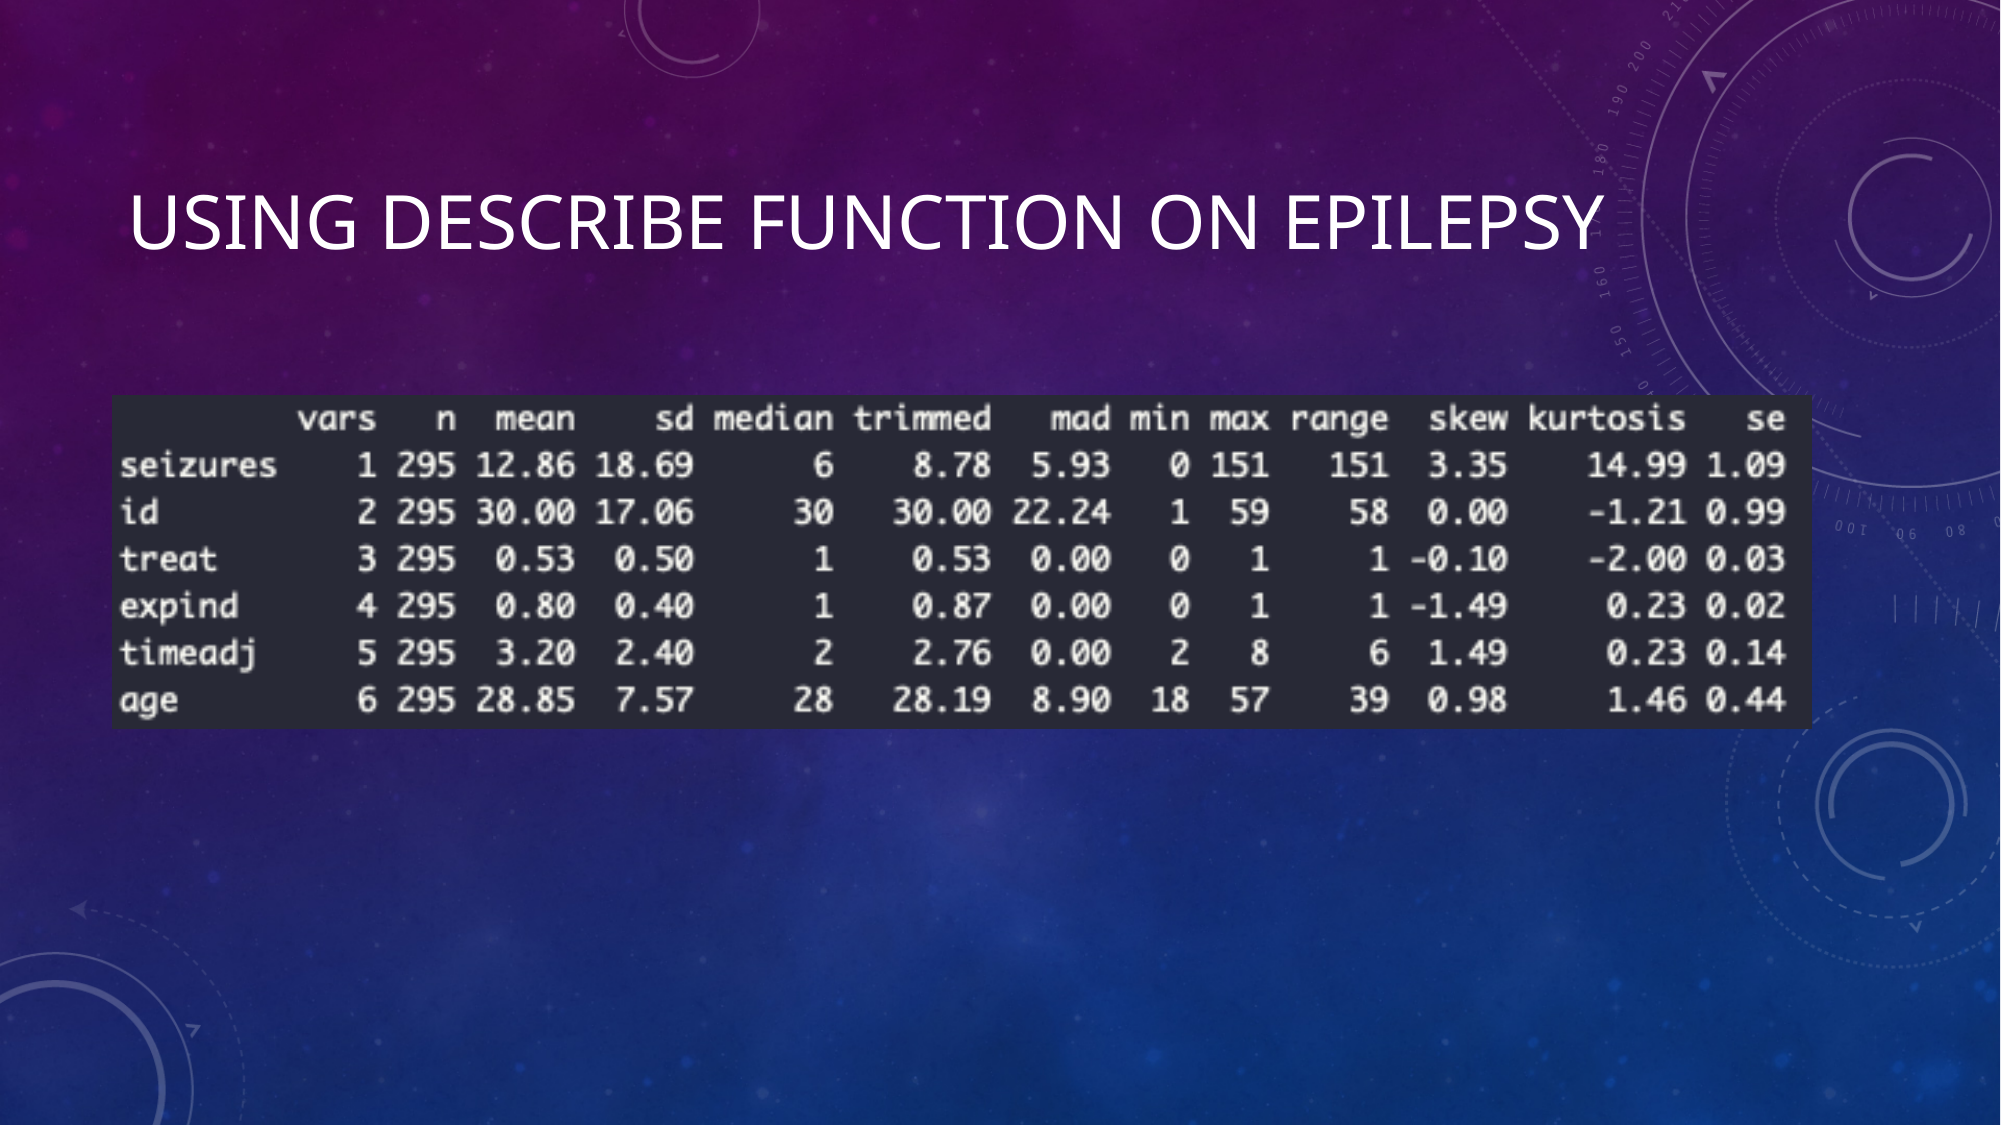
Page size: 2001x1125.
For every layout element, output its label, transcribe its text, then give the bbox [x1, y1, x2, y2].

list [112, 395, 1813, 730]
title Using describe function on epilepsy [112, 99, 1775, 339]
picture [0, 0, 2001, 1125]
